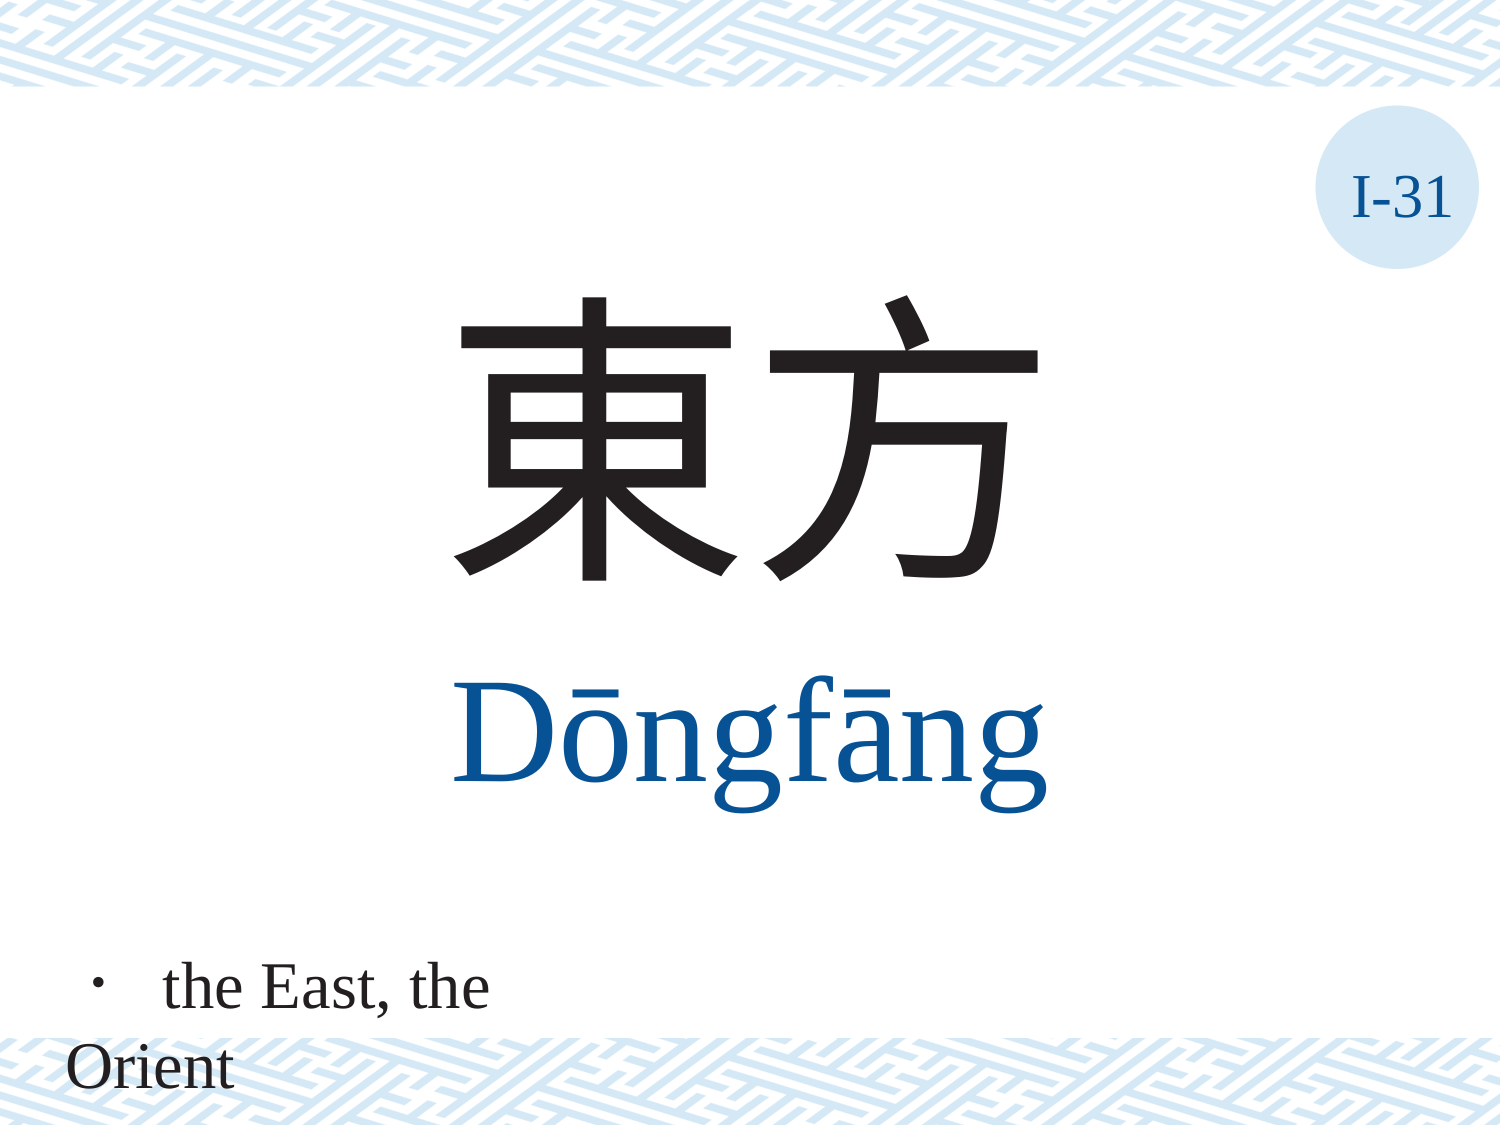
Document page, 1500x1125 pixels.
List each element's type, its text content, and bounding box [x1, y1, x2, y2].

text_box I-31 東方 Dōngfāng [439, 154, 1456, 812]
picture [0, 0, 1500, 1125]
text_box ． the East, the Orient [62, 942, 666, 1103]
